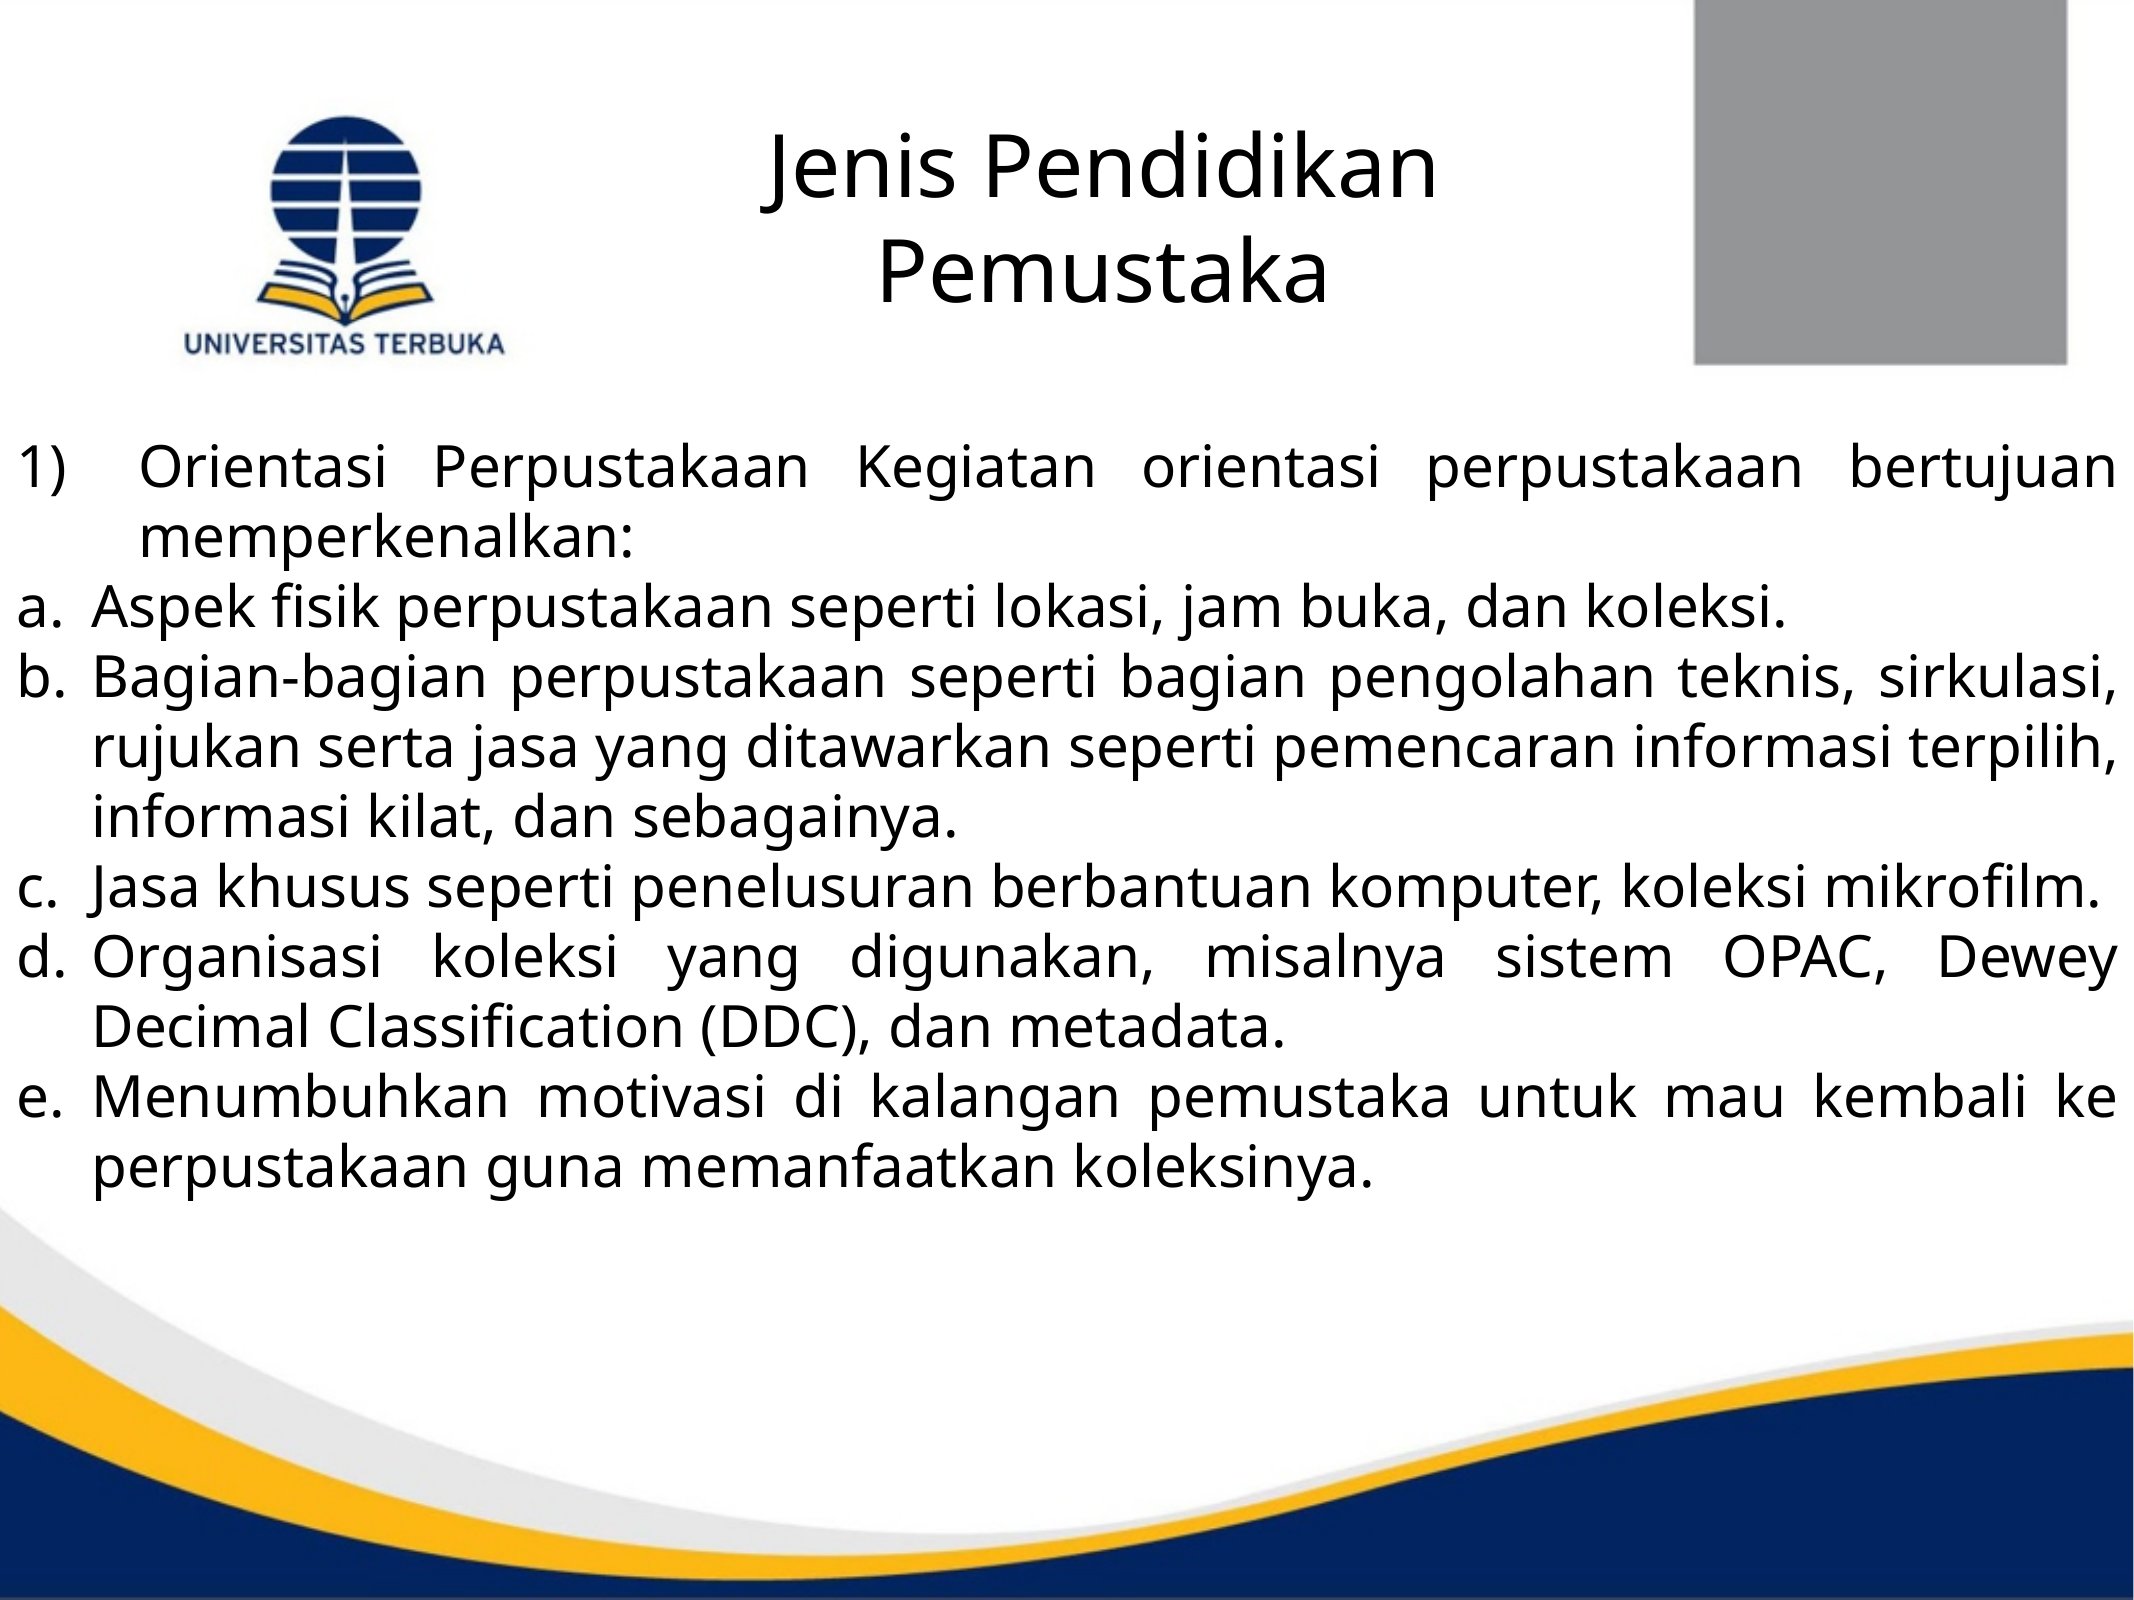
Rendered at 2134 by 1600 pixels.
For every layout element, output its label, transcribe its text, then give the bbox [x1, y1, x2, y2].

text_box Jenis Pendidikan Pemustaka [570, 102, 1638, 328]
picture [0, 0, 2134, 1600]
text_box Orientasi Perpustakaan Kegiatan orientasi perpustakaan bertujuan memperkenalkan: Aspek fisik perpustakaan seperti lokasi, jam buka, dan koleksi. Bagian-bagian perpustakaan seperti bagian pengolahan teknis, sirkulasi, rujukan serta jasa yang ditawarkan seperti pemencaran informasi terpilih, informasi kilat, dan sebagainya. Jasa khusus seperti penelusuran berbantuan komputer, koleksi mikrofilm. Organisasi koleksi yang digunakan, misalnya sistem OPAC, Dewey Decimal Classification (DDC), dan metadata. Menumbuhkan motivasi di kalangan pemustaka untuk mau kembali ke perpustakaan guna memanfaatkan koleksinya. [1, 422, 2134, 1347]
